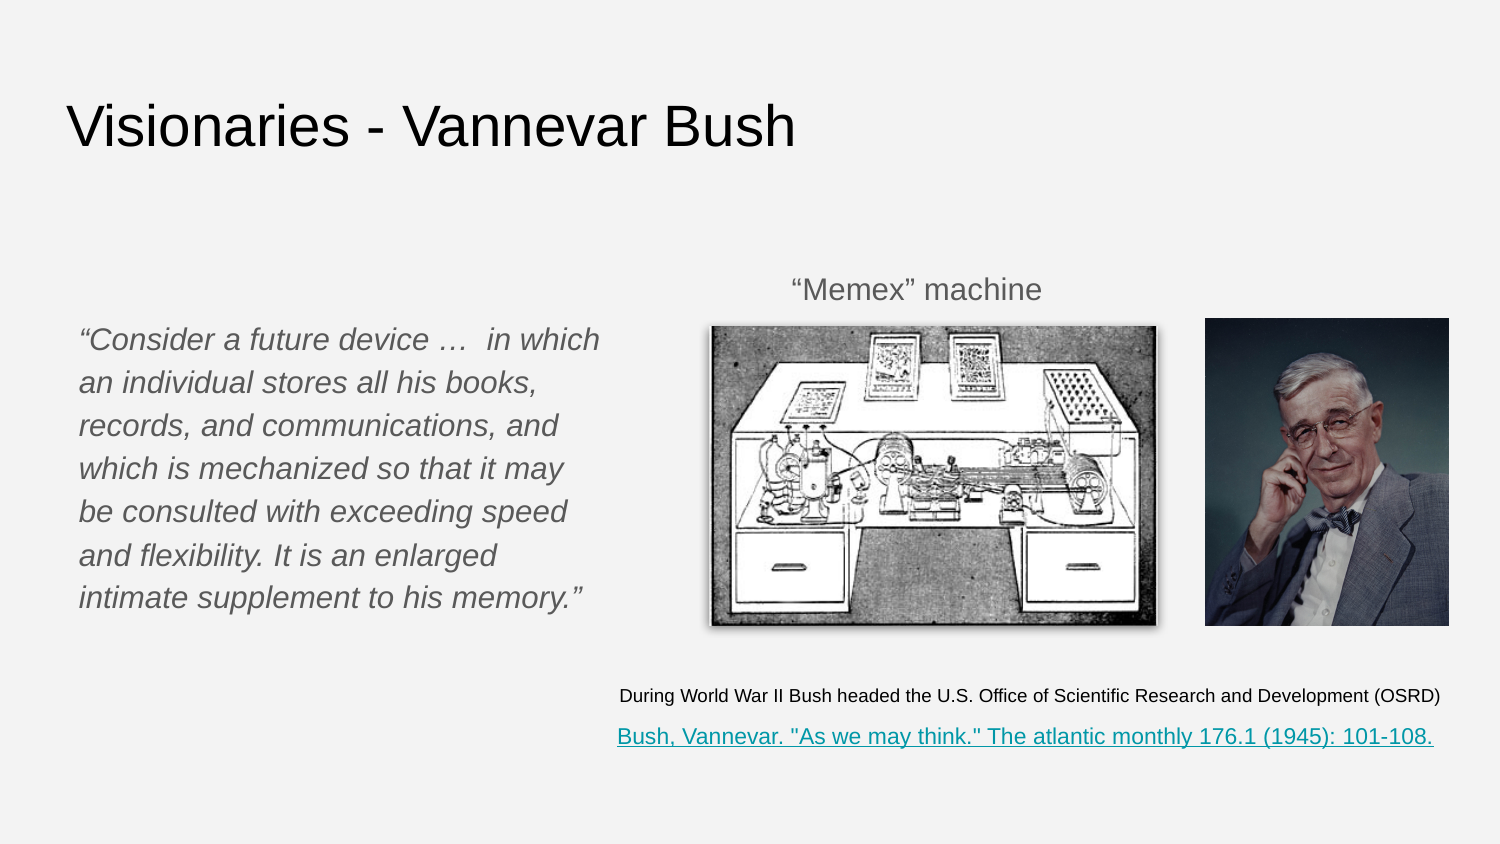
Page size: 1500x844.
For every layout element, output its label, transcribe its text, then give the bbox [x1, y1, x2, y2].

list “Consider a future device … in which an individual stores all his books, records, and communications, and which is mechanized so that it may be consulted with exceeding speed and flexibility. It is an enlarged intimate supplement to his memory.” [63, 298, 620, 666]
list “Memex” machine [653, 248, 1182, 343]
text_box During World War II Bush headed the U.S. Office of Scientific Research and Development (OSRD) [604, 668, 1500, 720]
picture [709, 326, 1158, 626]
list Bush, Vannevar. "As we may think." The atlantic monthly 176.1 (1945): 101-108. [403, 702, 1449, 762]
picture [1204, 318, 1450, 626]
title Visionaries - Vannevar Bush [51, 72, 1449, 167]
